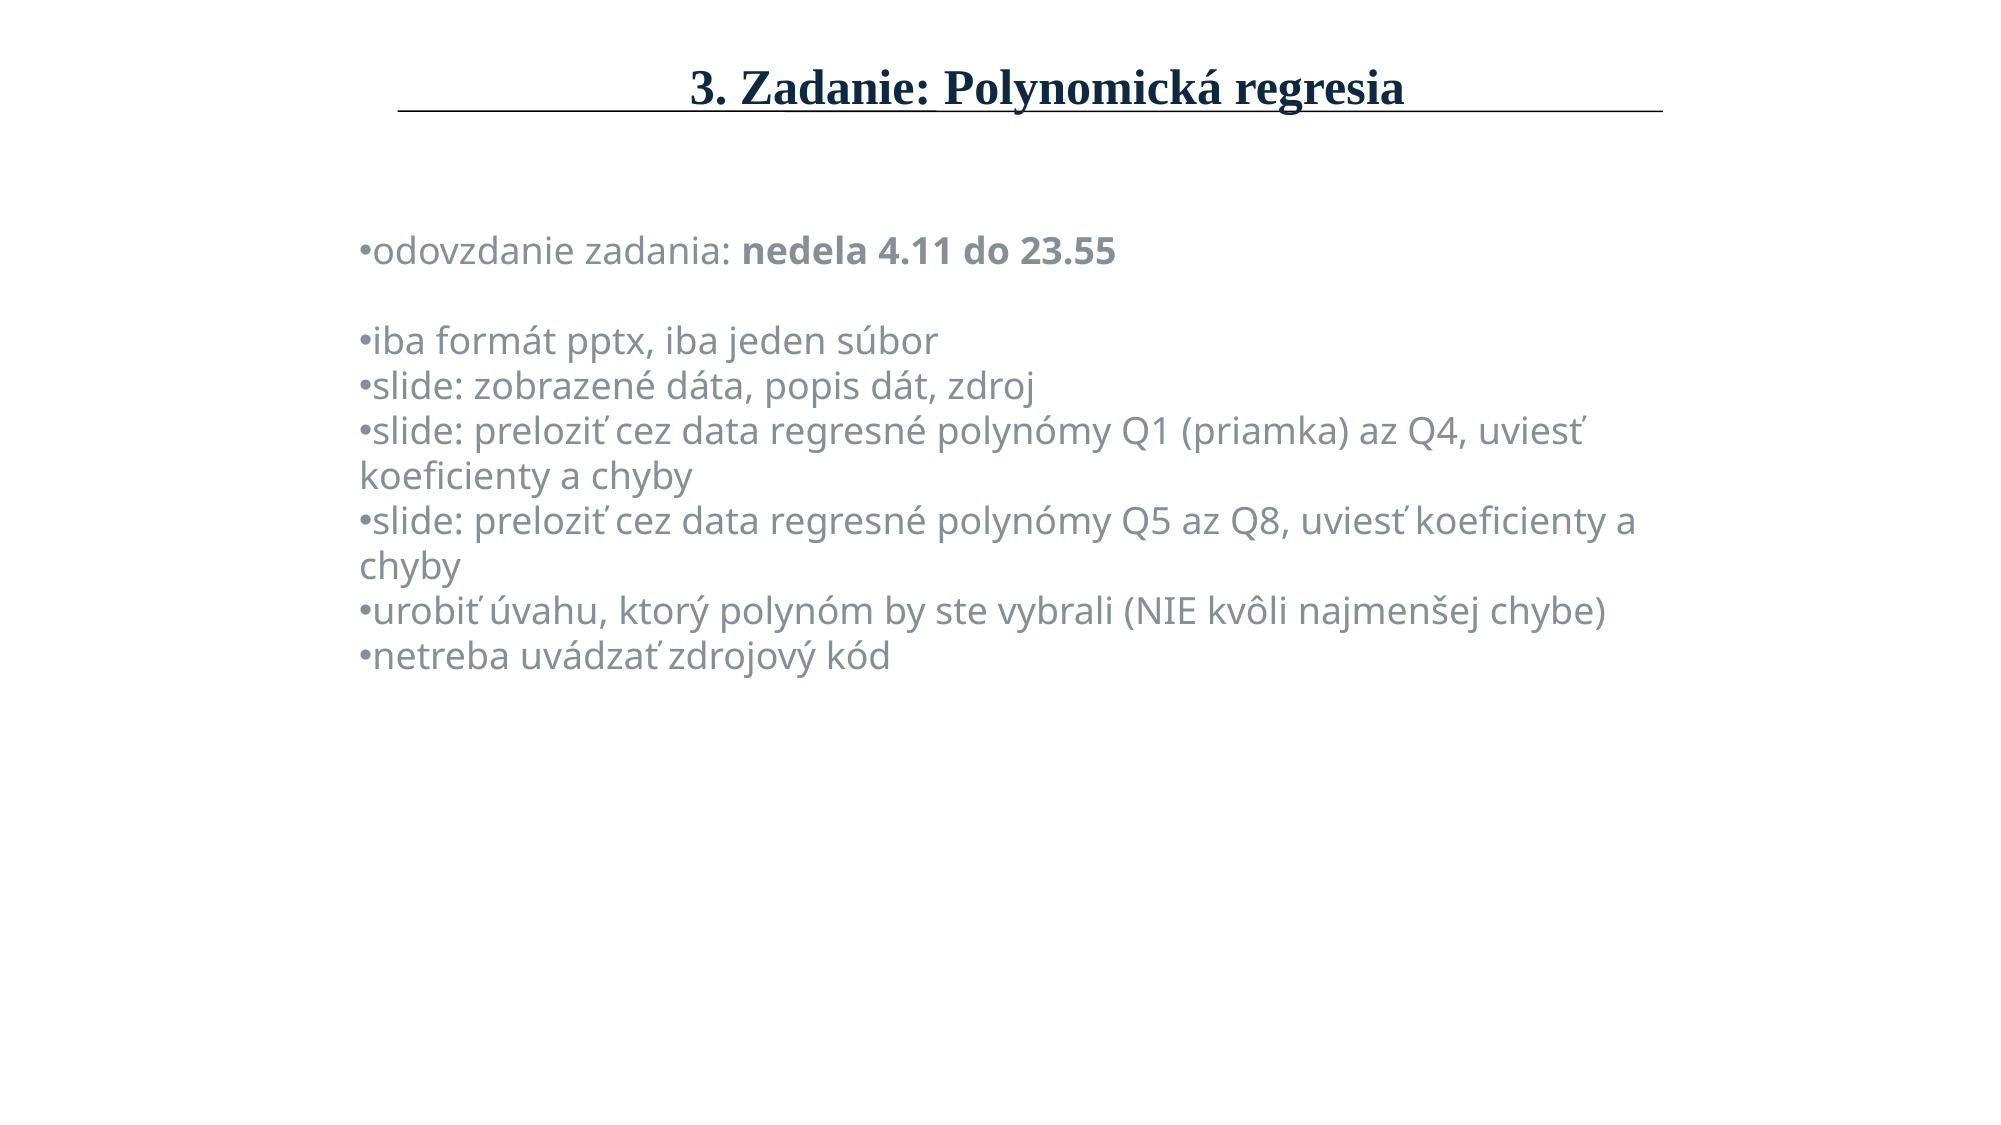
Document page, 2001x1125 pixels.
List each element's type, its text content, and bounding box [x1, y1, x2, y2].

text_box odovzdanie zadania: nedela 4.11 do 23.55 iba formát pptx, iba jeden súbor slide: zobrazené dáta, popis dát, zdroj slide: preloziť cez data regresné polynómy Q1 (priamka) az Q4, uviesť koeficienty a chyby slide: preloziť cez data regresné polynómy Q5 az Q8, uviesť koeficienty a chyby urobiť úvahu, ktorý polynóm by ste vybrali (NIE kvôli najmenšej chybe) netreba uvádzať zdrojový kód [344, 219, 1716, 820]
text_box 3. Zadanie: Polynomická regresia [390, 46, 1705, 122]
